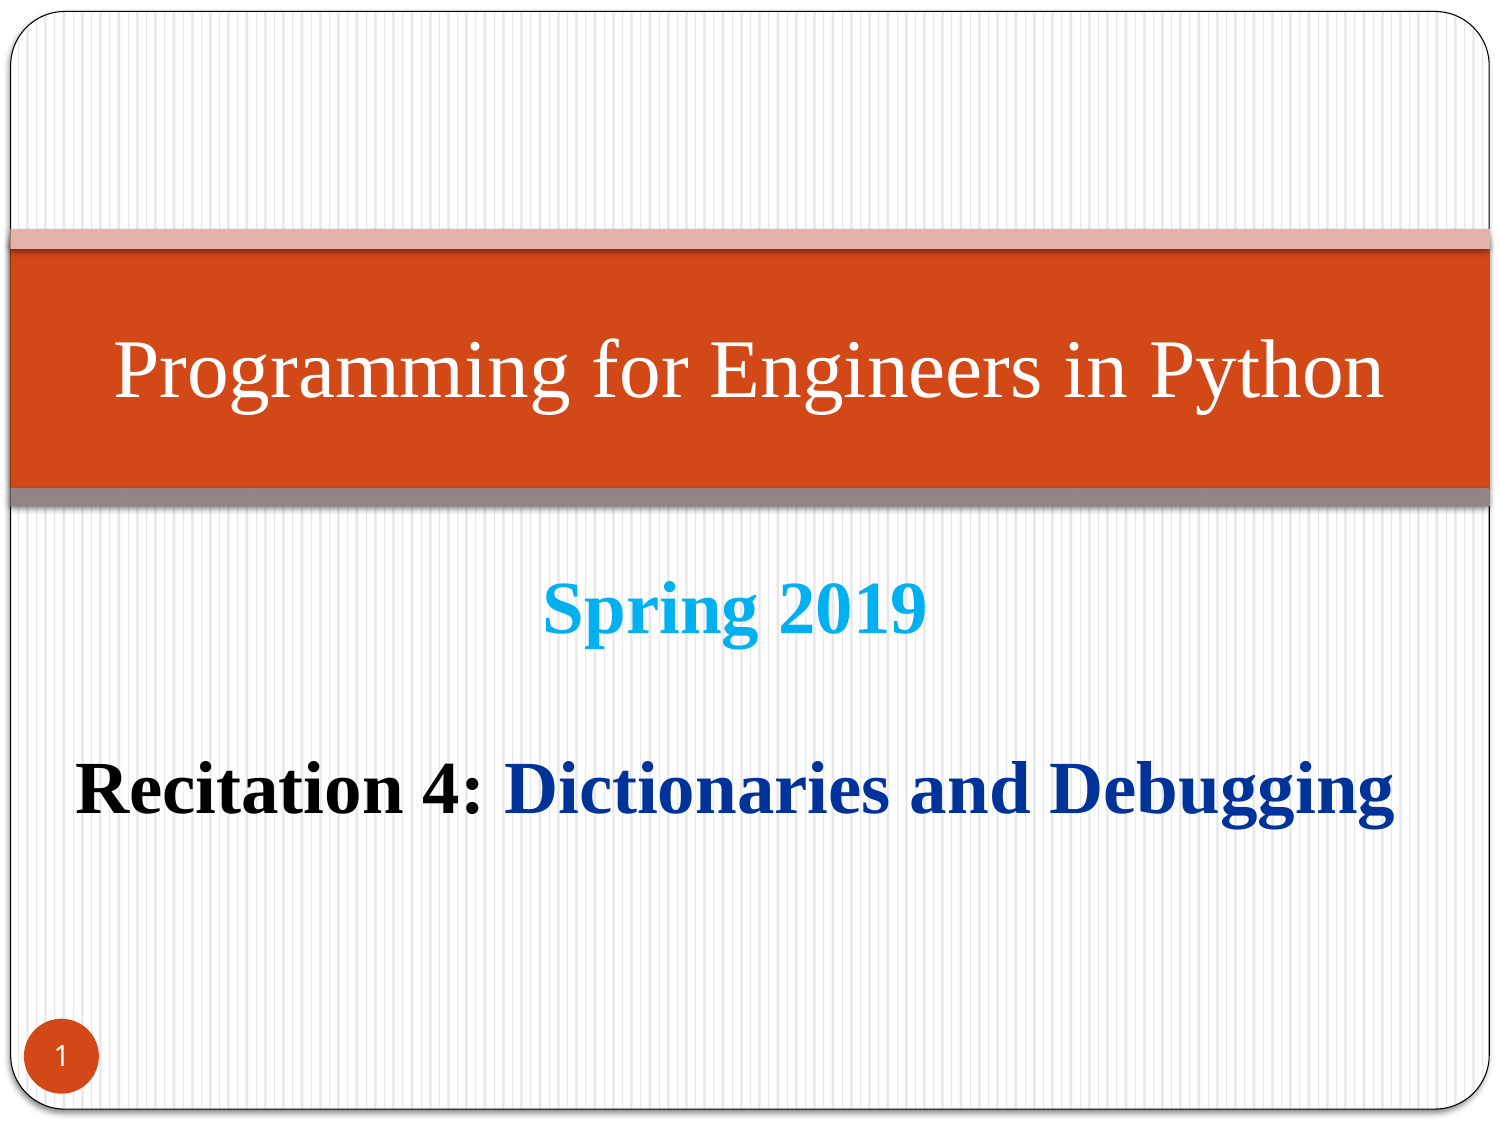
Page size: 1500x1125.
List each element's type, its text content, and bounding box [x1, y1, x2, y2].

subtitle Spring 2019 Recitation 4: Dictionaries and Debugging [23, 550, 1448, 882]
slide_number 1 [23, 1018, 99, 1094]
title Programming for Engineers in Python [74, 246, 1426, 489]
